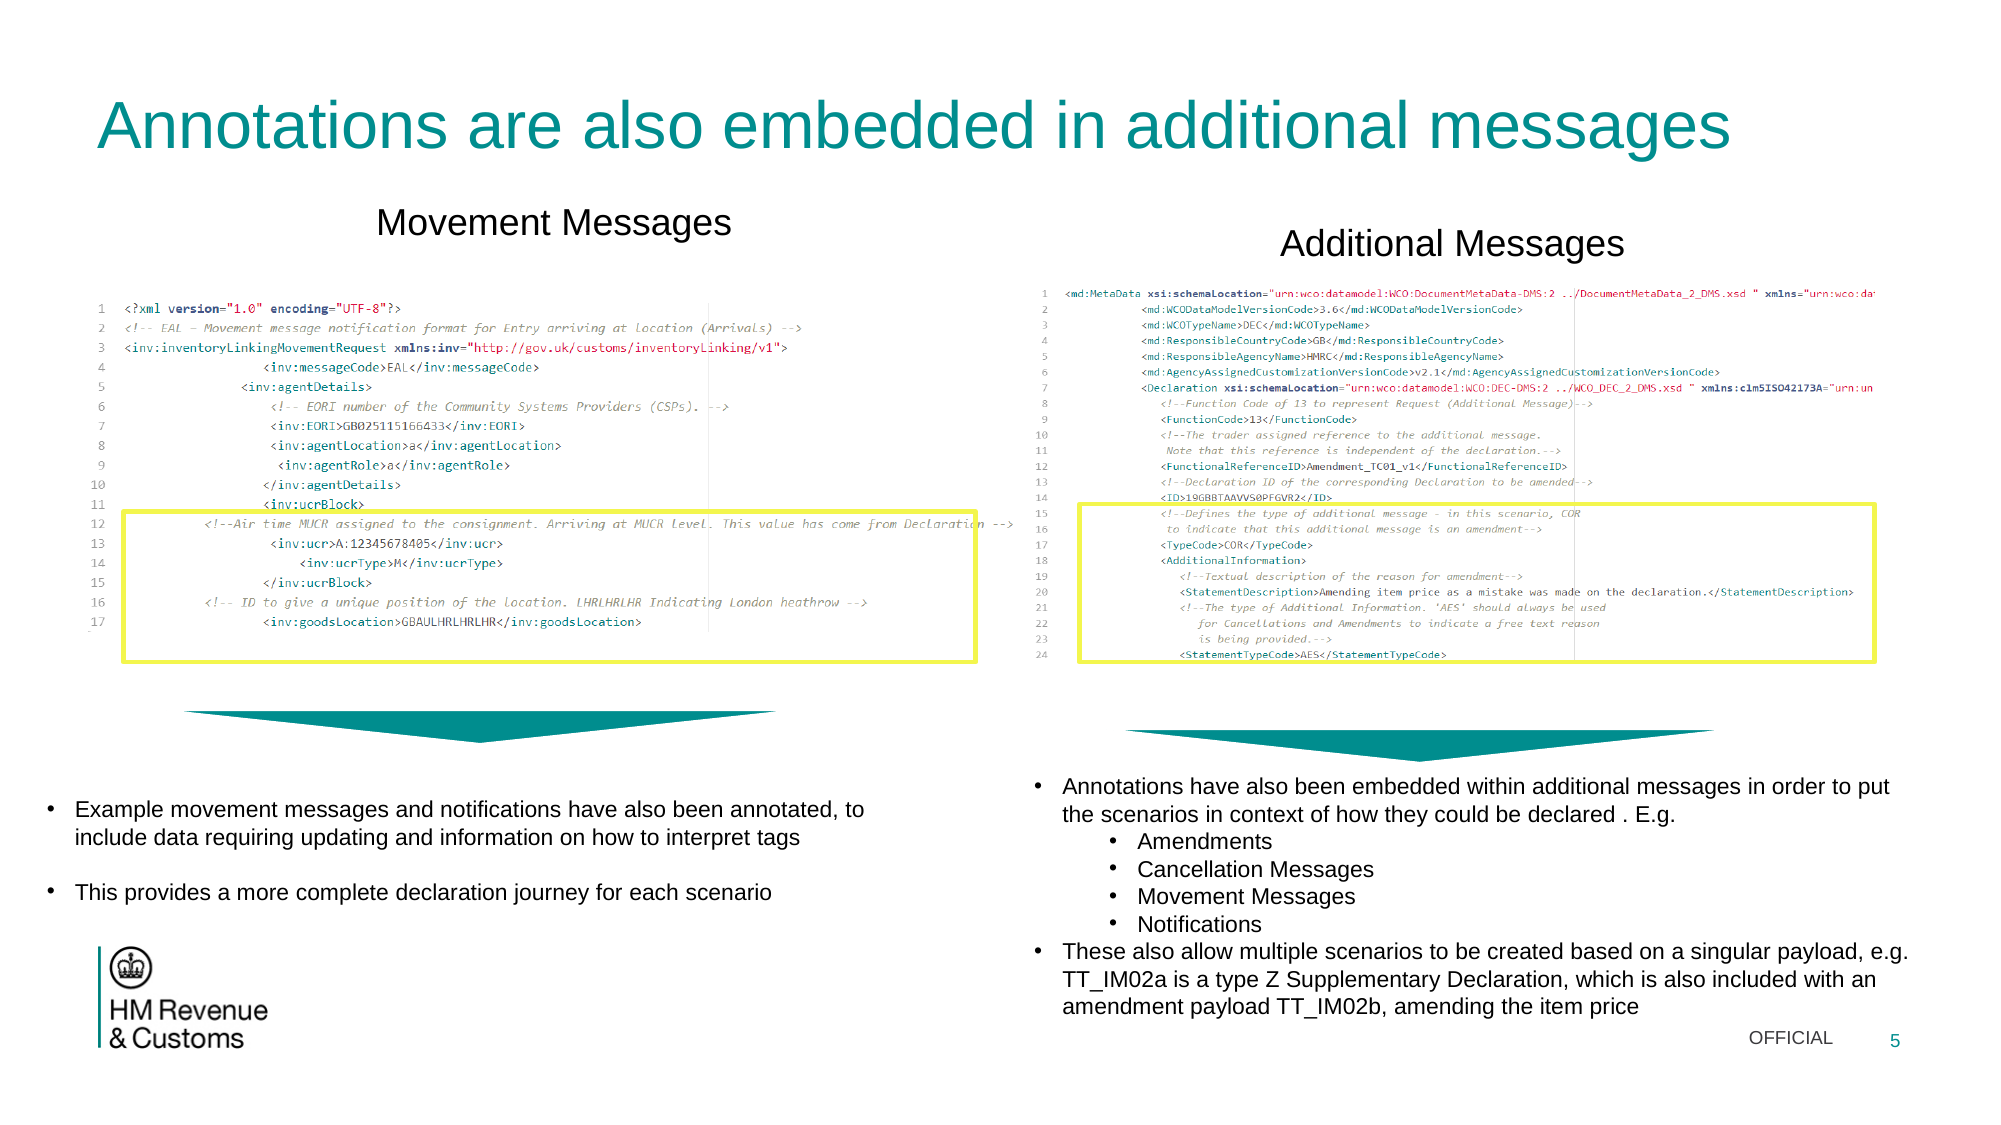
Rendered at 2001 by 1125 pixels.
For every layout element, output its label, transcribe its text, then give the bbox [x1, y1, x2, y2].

footer OFFICIAL [361, 1020, 1834, 1055]
picture [98, 945, 268, 1050]
text_box Annotations have also been embedded within additional messages in order to put the scenarios in context of how they could be declared . E.g. Amendments Cancellation Messages Movement Messages Notifications These also allow multiple scenarios to be created based on a singular payload, e.g. TT_IM02a is a type Z Supplementary Declaration, which is also included with an amendment payload TT_IM02b, amending the item price [1019, 764, 1929, 1054]
picture [88, 303, 1020, 632]
picture [1035, 288, 1875, 663]
text_box [123, 640, 976, 663]
text_box Movement Messages [132, 184, 976, 258]
text_box Additional Messages [1036, 204, 1880, 278]
text_box [1106, 729, 1733, 763]
text_box [166, 710, 793, 744]
text_box Example movement messages and notifications have also been annotated, to include data requiring updating and information on how to interpret tags This provides a more complete declaration journey for each scenario [32, 787, 942, 913]
title Annotations are also embedded in additional messages [97, 78, 1957, 232]
